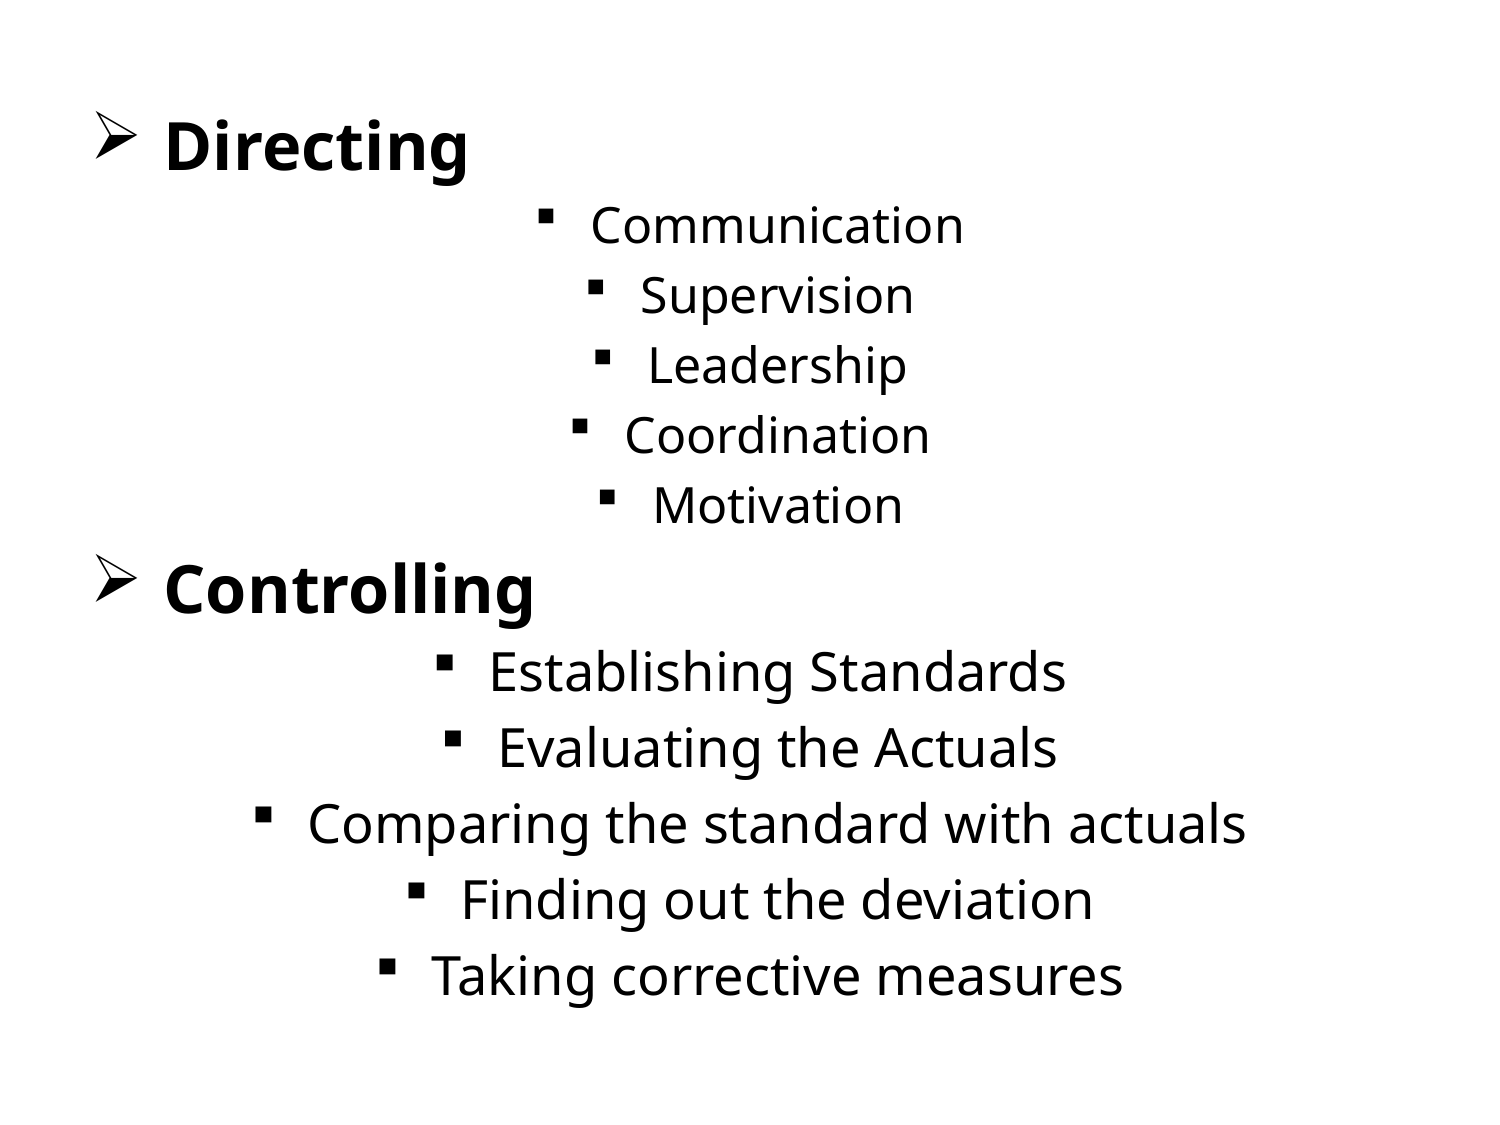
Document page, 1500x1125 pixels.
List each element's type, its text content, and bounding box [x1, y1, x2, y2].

list Directing Communication Supervision Leadership Coordination Motivation Controlling Establishing Standards Evaluating the Actuals Comparing the standard with actuals Finding out the deviation Taking corrective measures [75, 95, 1425, 1065]
